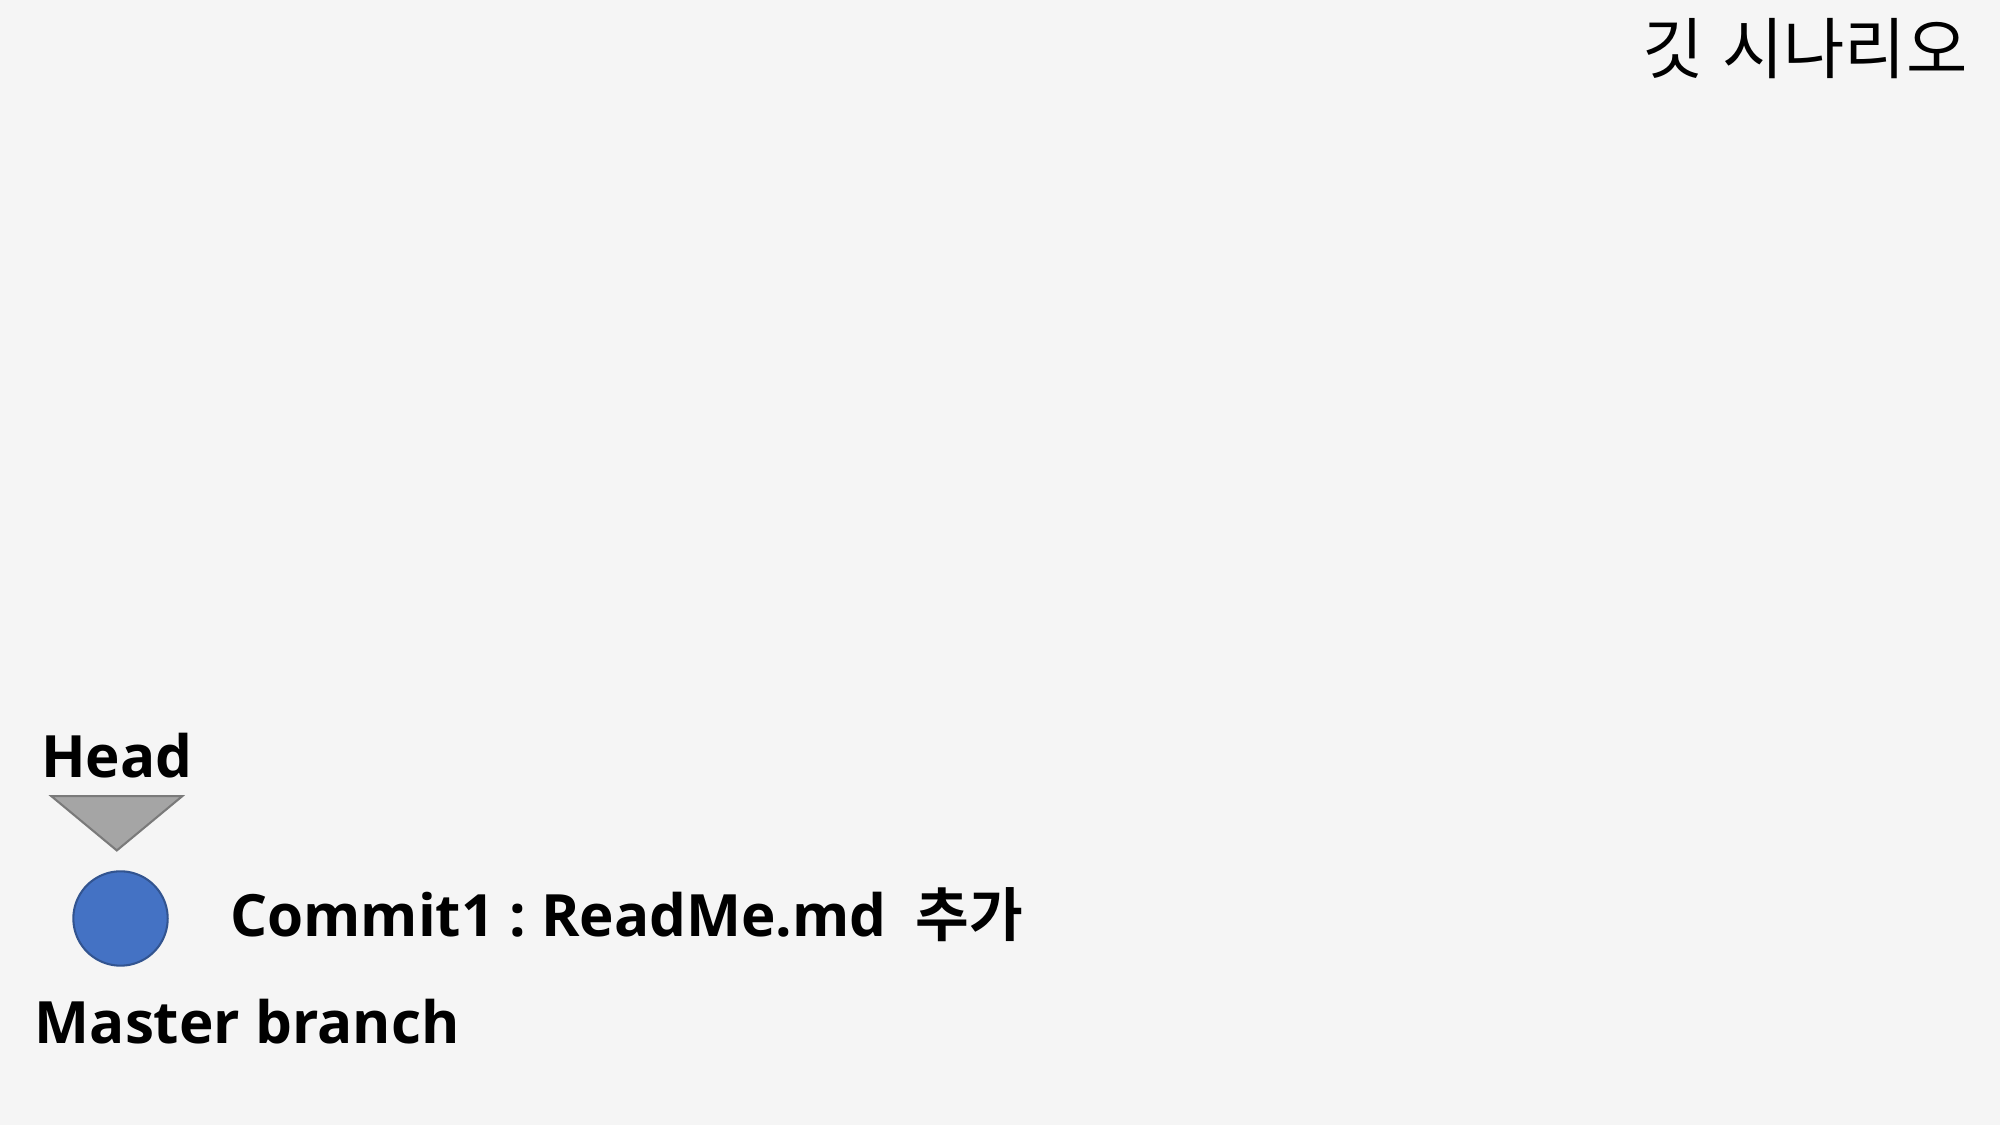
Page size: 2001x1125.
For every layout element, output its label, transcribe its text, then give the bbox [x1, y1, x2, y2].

text_box 깃 시나리오 [1627, 0, 1984, 95]
text_box [72, 870, 169, 967]
text_box Commit1 : ReadMe.md 추가 [215, 871, 1038, 956]
text_box [50, 797, 183, 852]
text_box Master branch [19, 977, 474, 1063]
text_box Head [26, 712, 208, 797]
